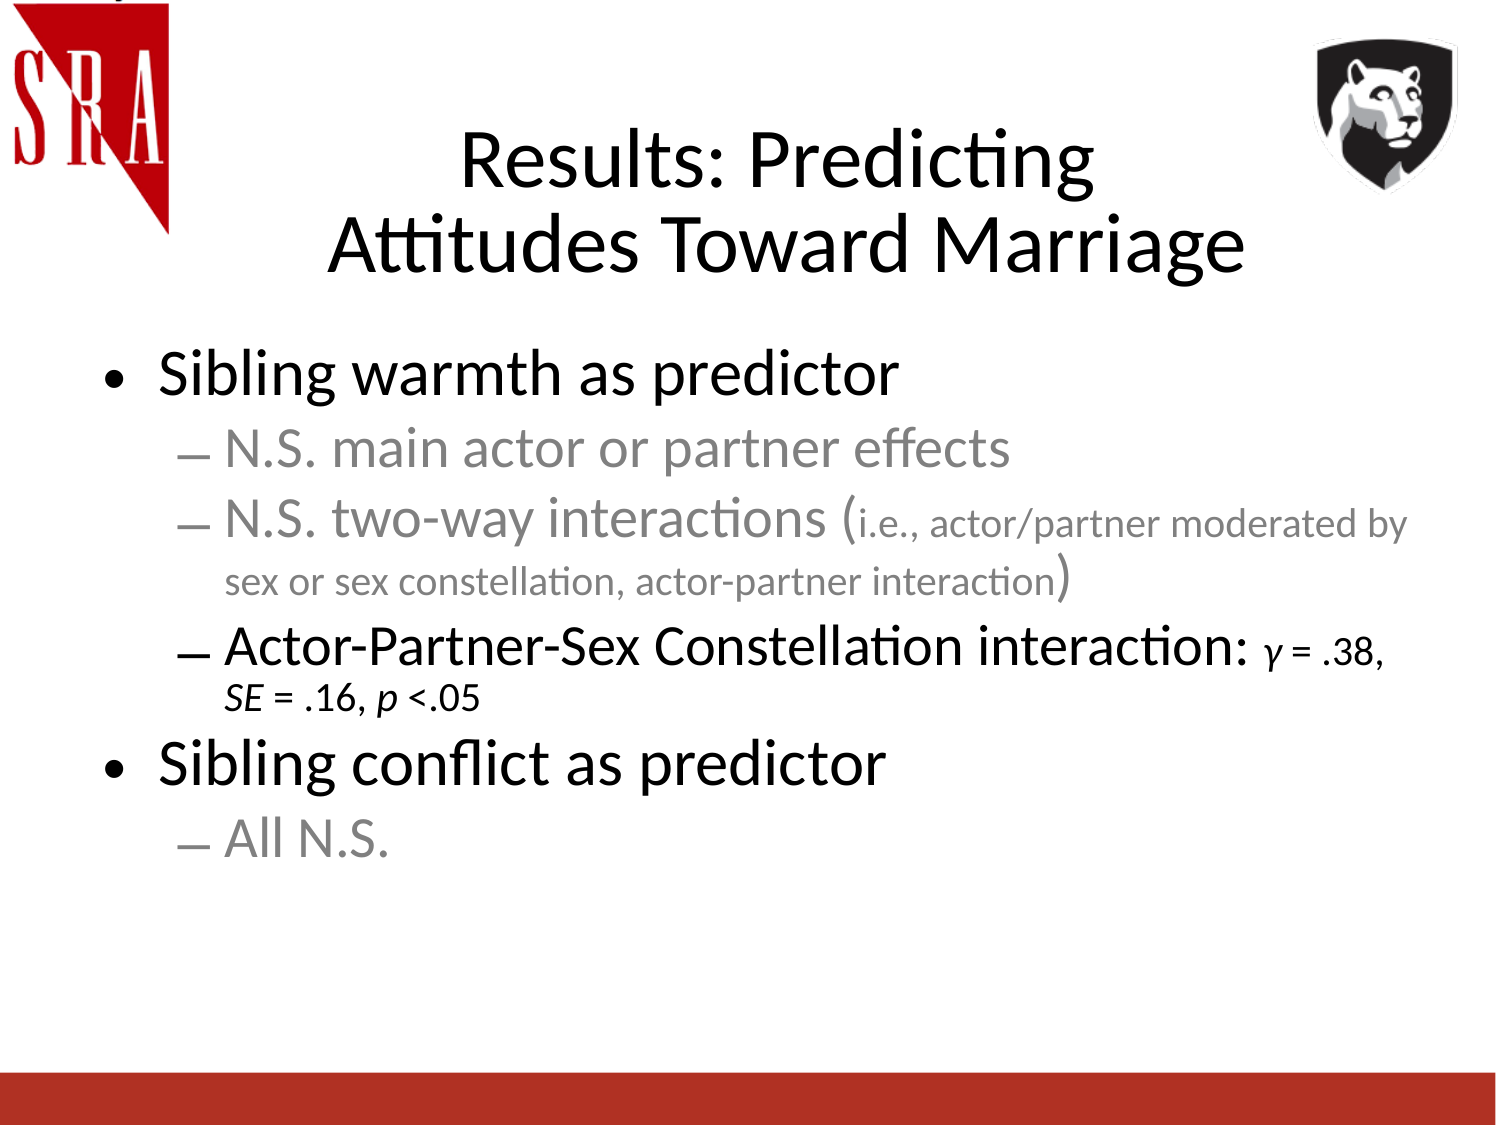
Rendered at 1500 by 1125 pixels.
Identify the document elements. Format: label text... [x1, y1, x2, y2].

text_box [0, 1070, 1497, 1125]
title Results: Predicting Attitudes Toward Marriage [112, 114, 1463, 303]
picture [1312, 38, 1463, 195]
list Sibling warmth as predictor N.S. main actor or partner effects N.S. two-way interactions (i.e., actor/partner moderated by sex or sex constellation, actor-partner interaction) Actor-Partner-Sex Constellation interaction: γ = .38, SE = .16, p <.05 Sibling conflict as predictor All N.S. [87, 337, 1438, 1070]
picture [0, 0, 176, 240]
